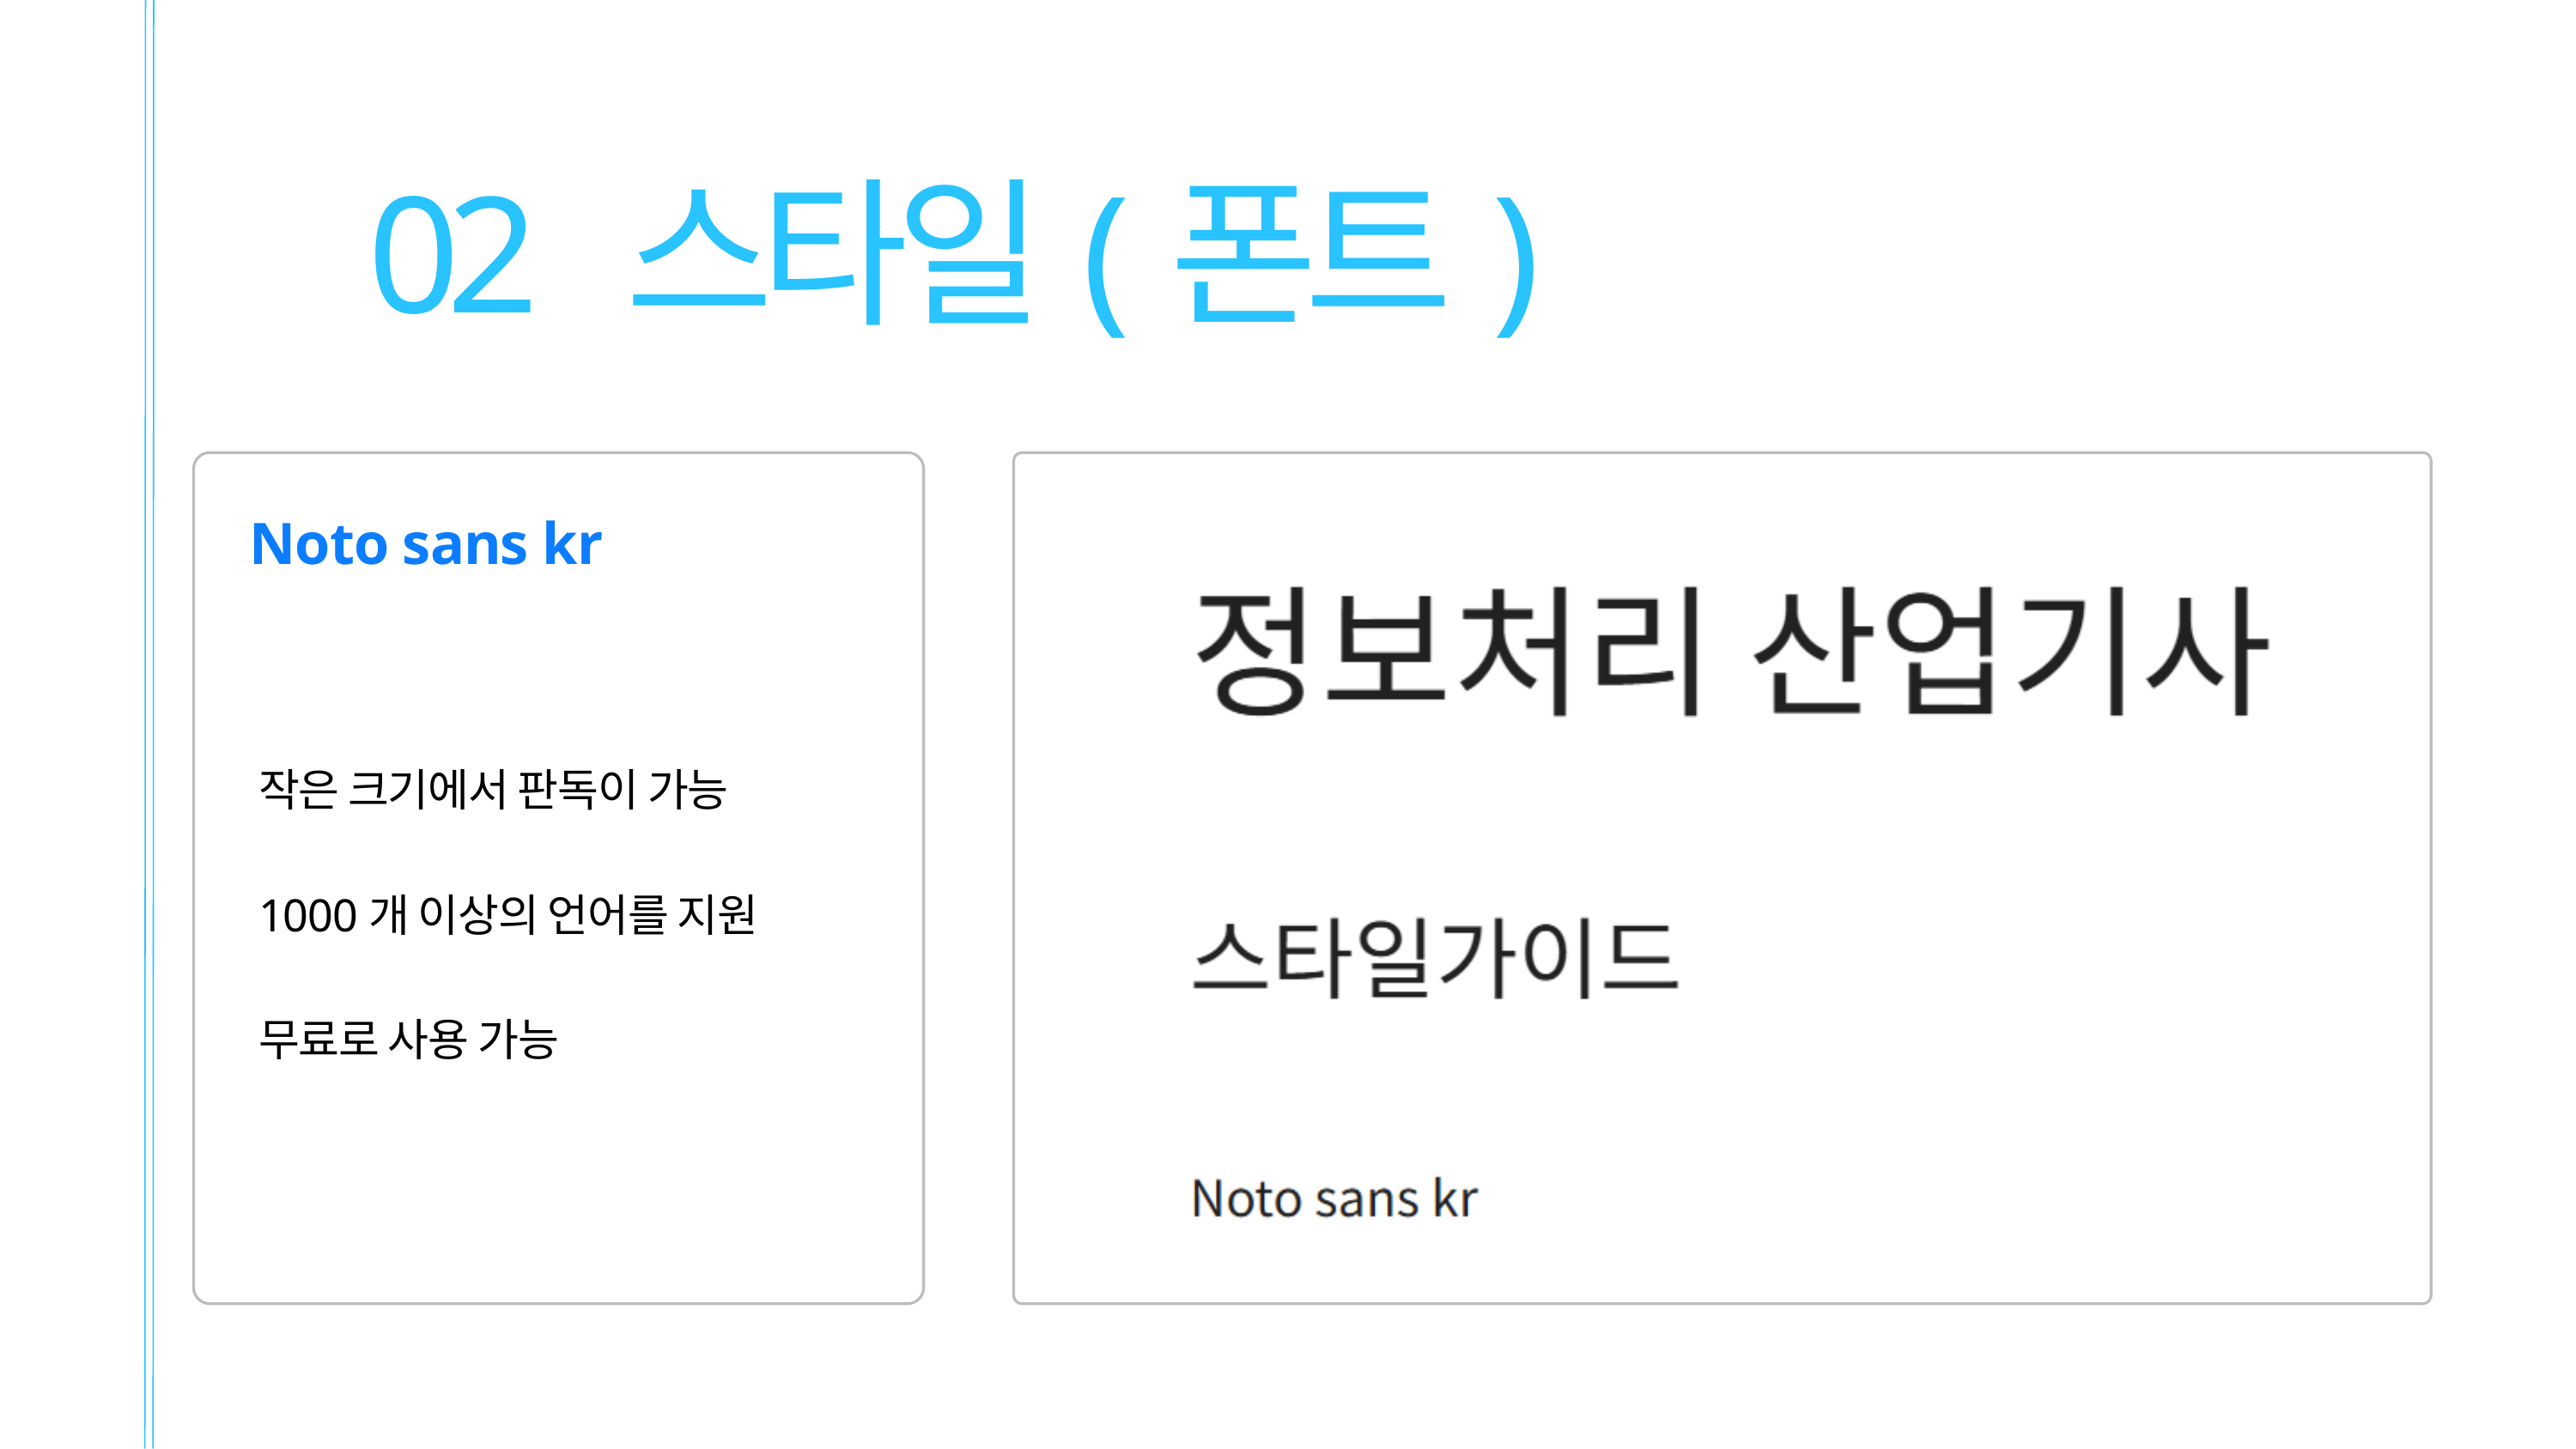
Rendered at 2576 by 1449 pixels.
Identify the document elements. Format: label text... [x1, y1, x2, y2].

text_box 02 스타일(폰트) [368, 119, 2014, 345]
text_box Noto sans kr [235, 513, 617, 576]
text_box 작은 크기에서 판독이 가능 1000개 이상의 언어를 지원 무료로 사용 가능 [258, 752, 884, 1128]
text_box [1126, 482, 2330, 1274]
text_box [1013, 452, 2432, 1304]
text_box [193, 452, 924, 1304]
